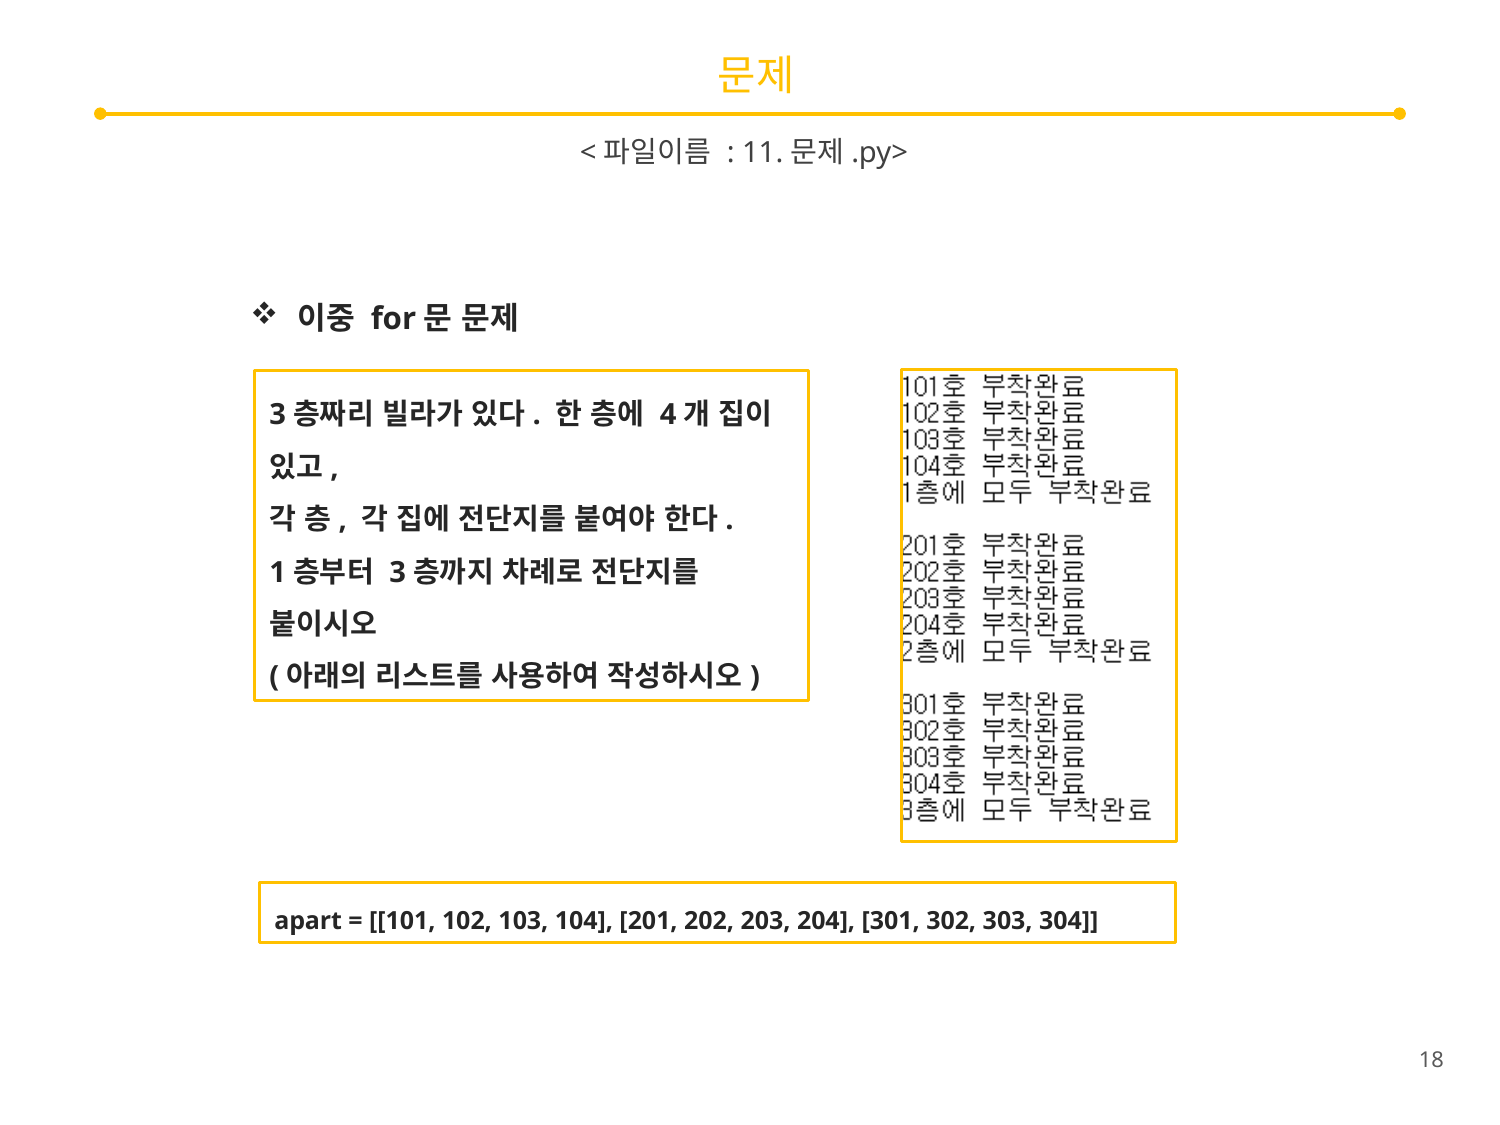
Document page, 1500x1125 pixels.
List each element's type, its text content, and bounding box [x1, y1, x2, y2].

text_box <파일이름 : 11.문제.py> [100, 125, 1388, 176]
text_box 3층짜리 빌라가 있다. 한 층에 4개 집이 있고, 각 층, 각 집에 전단지를 붙여야 한다. 1층부터 3층까지 차례로 전단지를 붙이시오 (아래의 리스트를 사용하여 작성하시오) [254, 370, 809, 701]
text_box apart = [[101, 102, 103, 104], [201, 202, 203, 204], [301, 302, 303, 304]] [259, 882, 1176, 943]
text_box 이중 for문 문제 [235, 271, 703, 343]
picture [902, 370, 1176, 840]
title 문제 [123, 45, 1388, 102]
